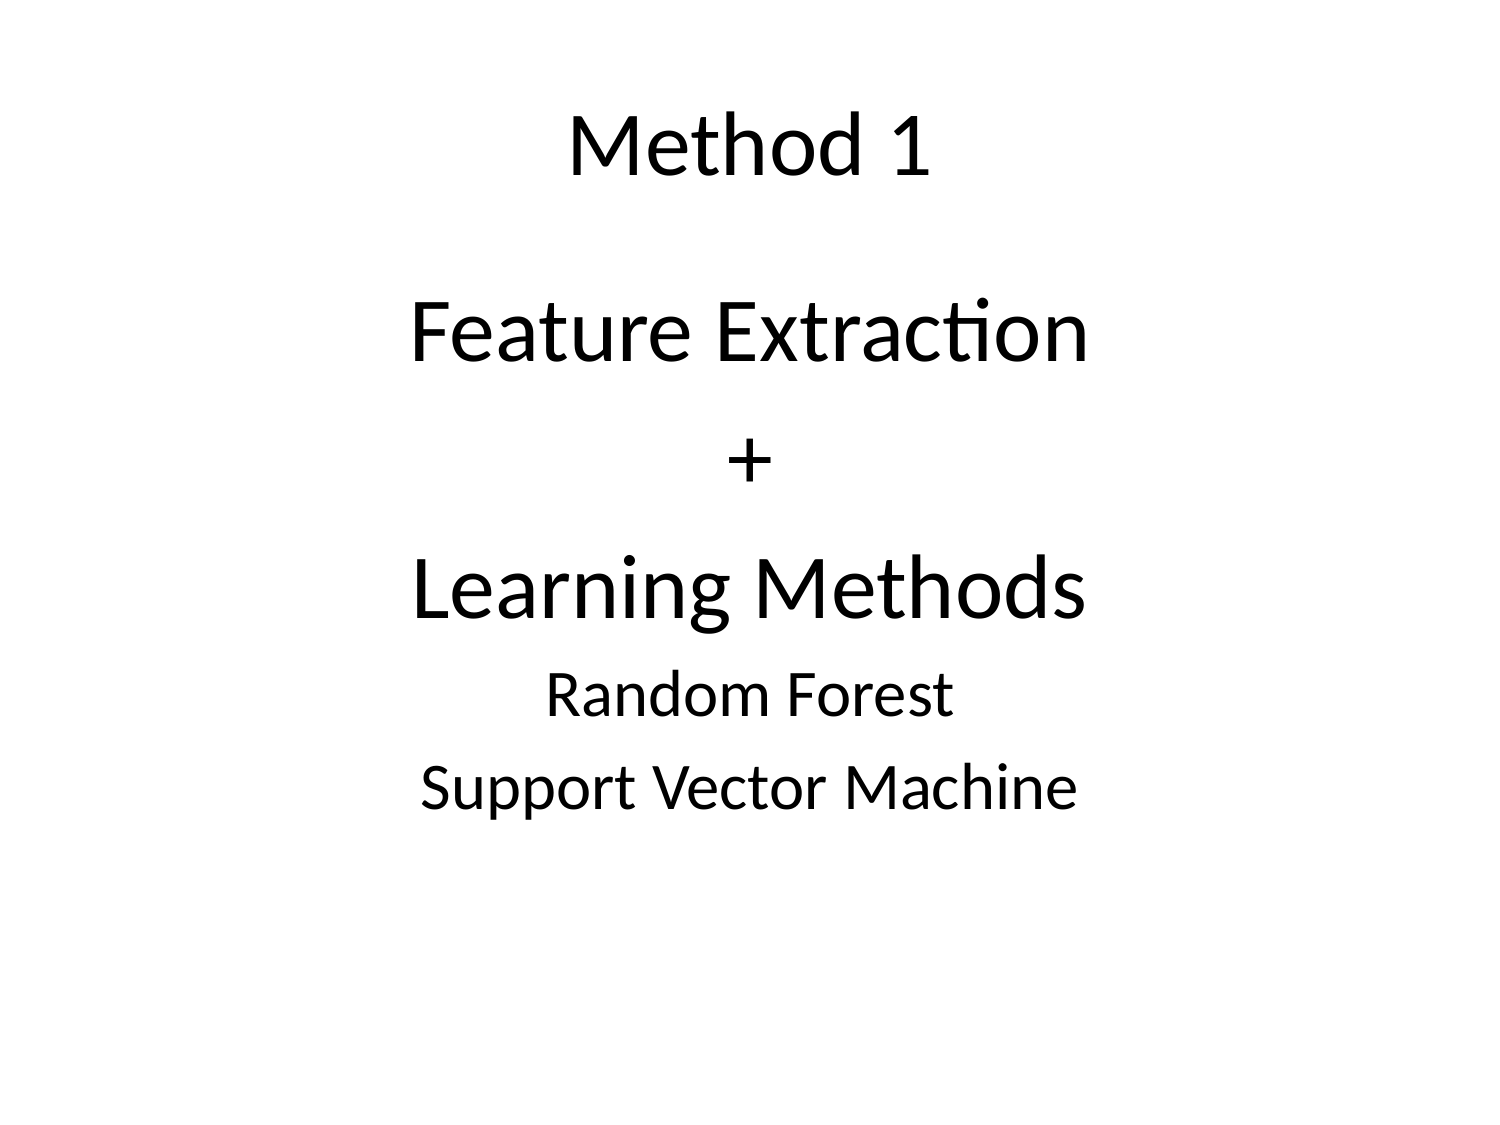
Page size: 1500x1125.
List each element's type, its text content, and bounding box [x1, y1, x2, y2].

list Feature Extraction + Learning Methods Random Forest Support Vector Machine [75, 262, 1425, 1005]
title Method 1 [75, 45, 1425, 233]
